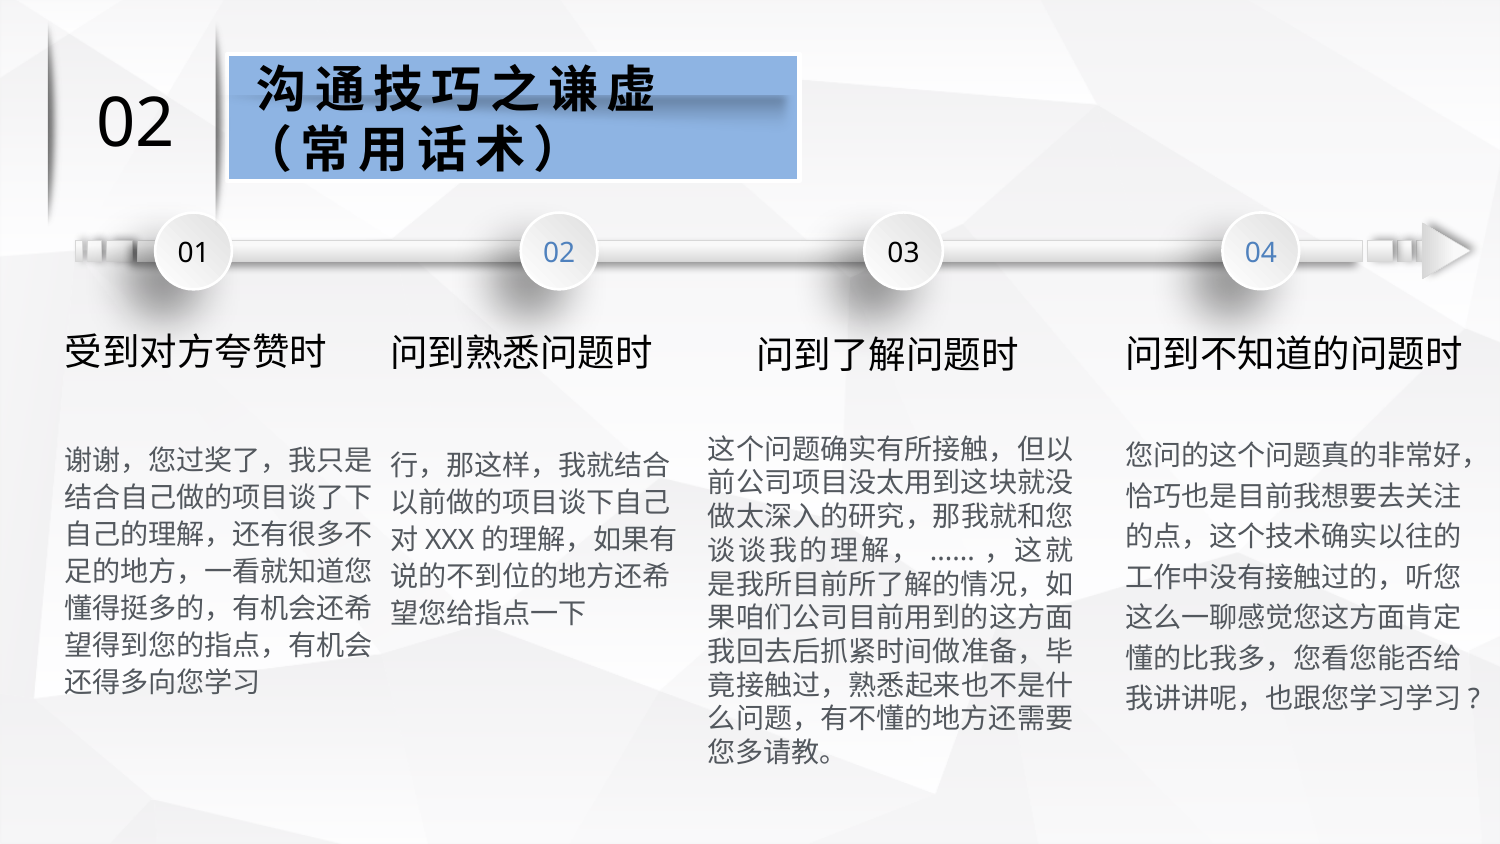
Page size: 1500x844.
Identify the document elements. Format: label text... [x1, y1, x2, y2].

text_box 沟通技巧之谦虚 （常用话术） [237, 52, 802, 95]
text_box 02 [540, 287, 578, 292]
text_box 01 [166, 210, 210, 221]
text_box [75, 222, 1471, 280]
text_box 问到了解问题时 [671, 312, 1111, 838]
text_box 03 [875, 210, 932, 221]
text_box 04 [1233, 210, 1289, 221]
text_box 问到熟悉问题时 行，那这样，我就结合以前做的项目谈下自己对XXX的理解，如果有说的不到位的地方还希望您给指点一下 [373, 318, 671, 412]
text_box 问到不知道的问题时 您问的这个问题真的非常好，恰巧也是目前我想要去关注的点，这个技术确实以往的工作中没有接触过的，听您这么一聊感觉您这方面肯定懂的比我多，您看您能否给我讲讲呢，也跟您学习学习? [1110, 312, 1480, 722]
text_box 02 [79, 70, 193, 168]
text_box 03 [885, 287, 922, 292]
text_box 沟通技巧之谦虚 （常用话术） [237, 145, 802, 183]
text_box 02 [531, 210, 587, 221]
picture [0, 0, 1500, 844]
text_box 受到对方夸赞时 谢谢，您过奖了，我只是结合自己做的项目谈了下自己的理解，还有很多不足的地方，一看就知道您懂得挺多的，有机会还希望得到您的指点，有机会还得多向您学习 [47, 312, 390, 647]
text_box 04 [1242, 287, 1279, 292]
text_box 01 [175, 287, 212, 292]
text_box 这个问题确实有所接触，但以前公司项目没太用到这块就没做太深入的研究，那我就和您谈谈我的理解，......，这就是我所目前所了解的情况，如果咱们公司目前用到的这方面我回去后抓紧时间做准备，毕竟接触过，熟悉起来也不是什么问题，有不懂的地方还需要您多请教。 [693, 423, 1089, 776]
